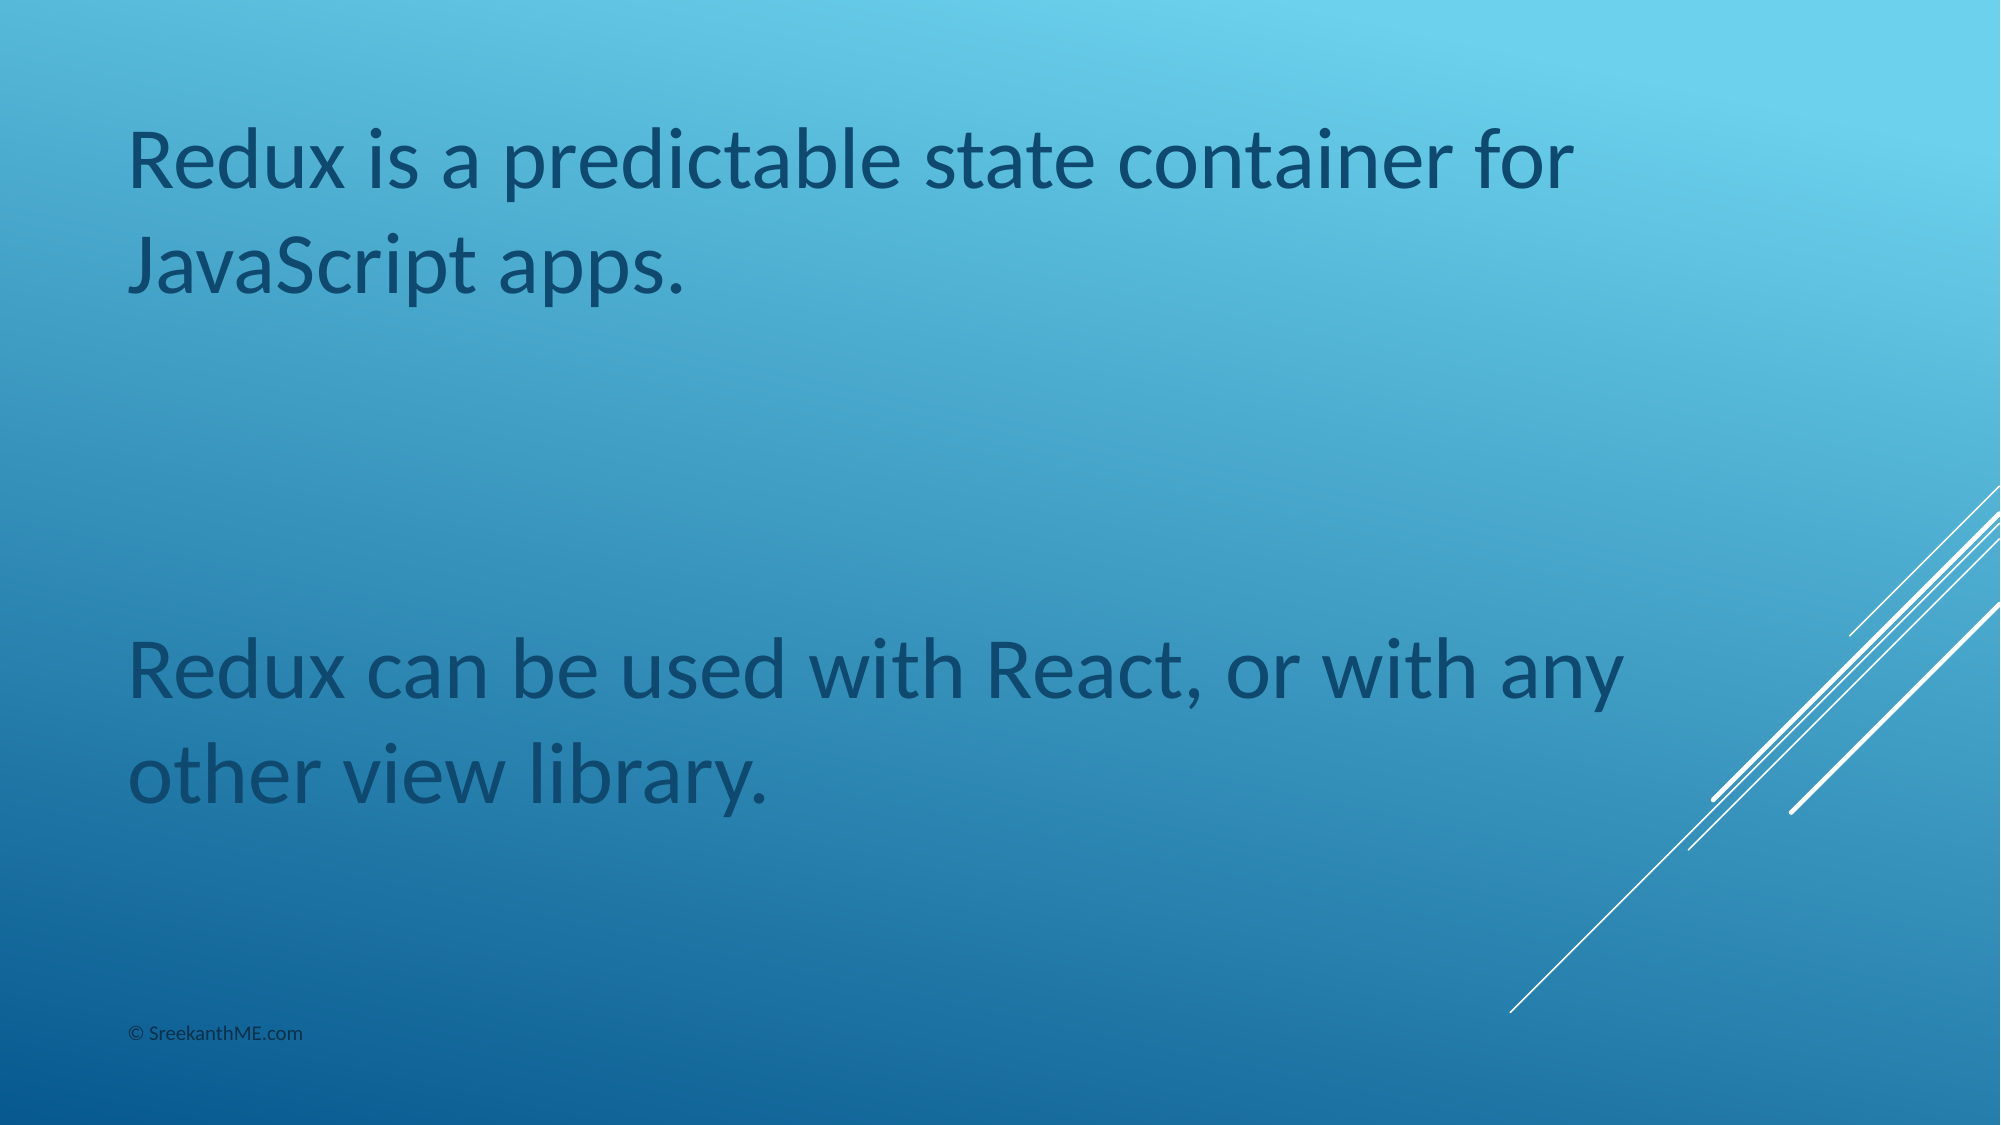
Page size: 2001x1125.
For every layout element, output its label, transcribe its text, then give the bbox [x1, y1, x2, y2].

list Redux is a predictable state container for JavaScript apps. Redux can be used with React, or with any other view library. [112, 93, 1811, 1043]
footer © SreekanthME.com [112, 1012, 1350, 1073]
